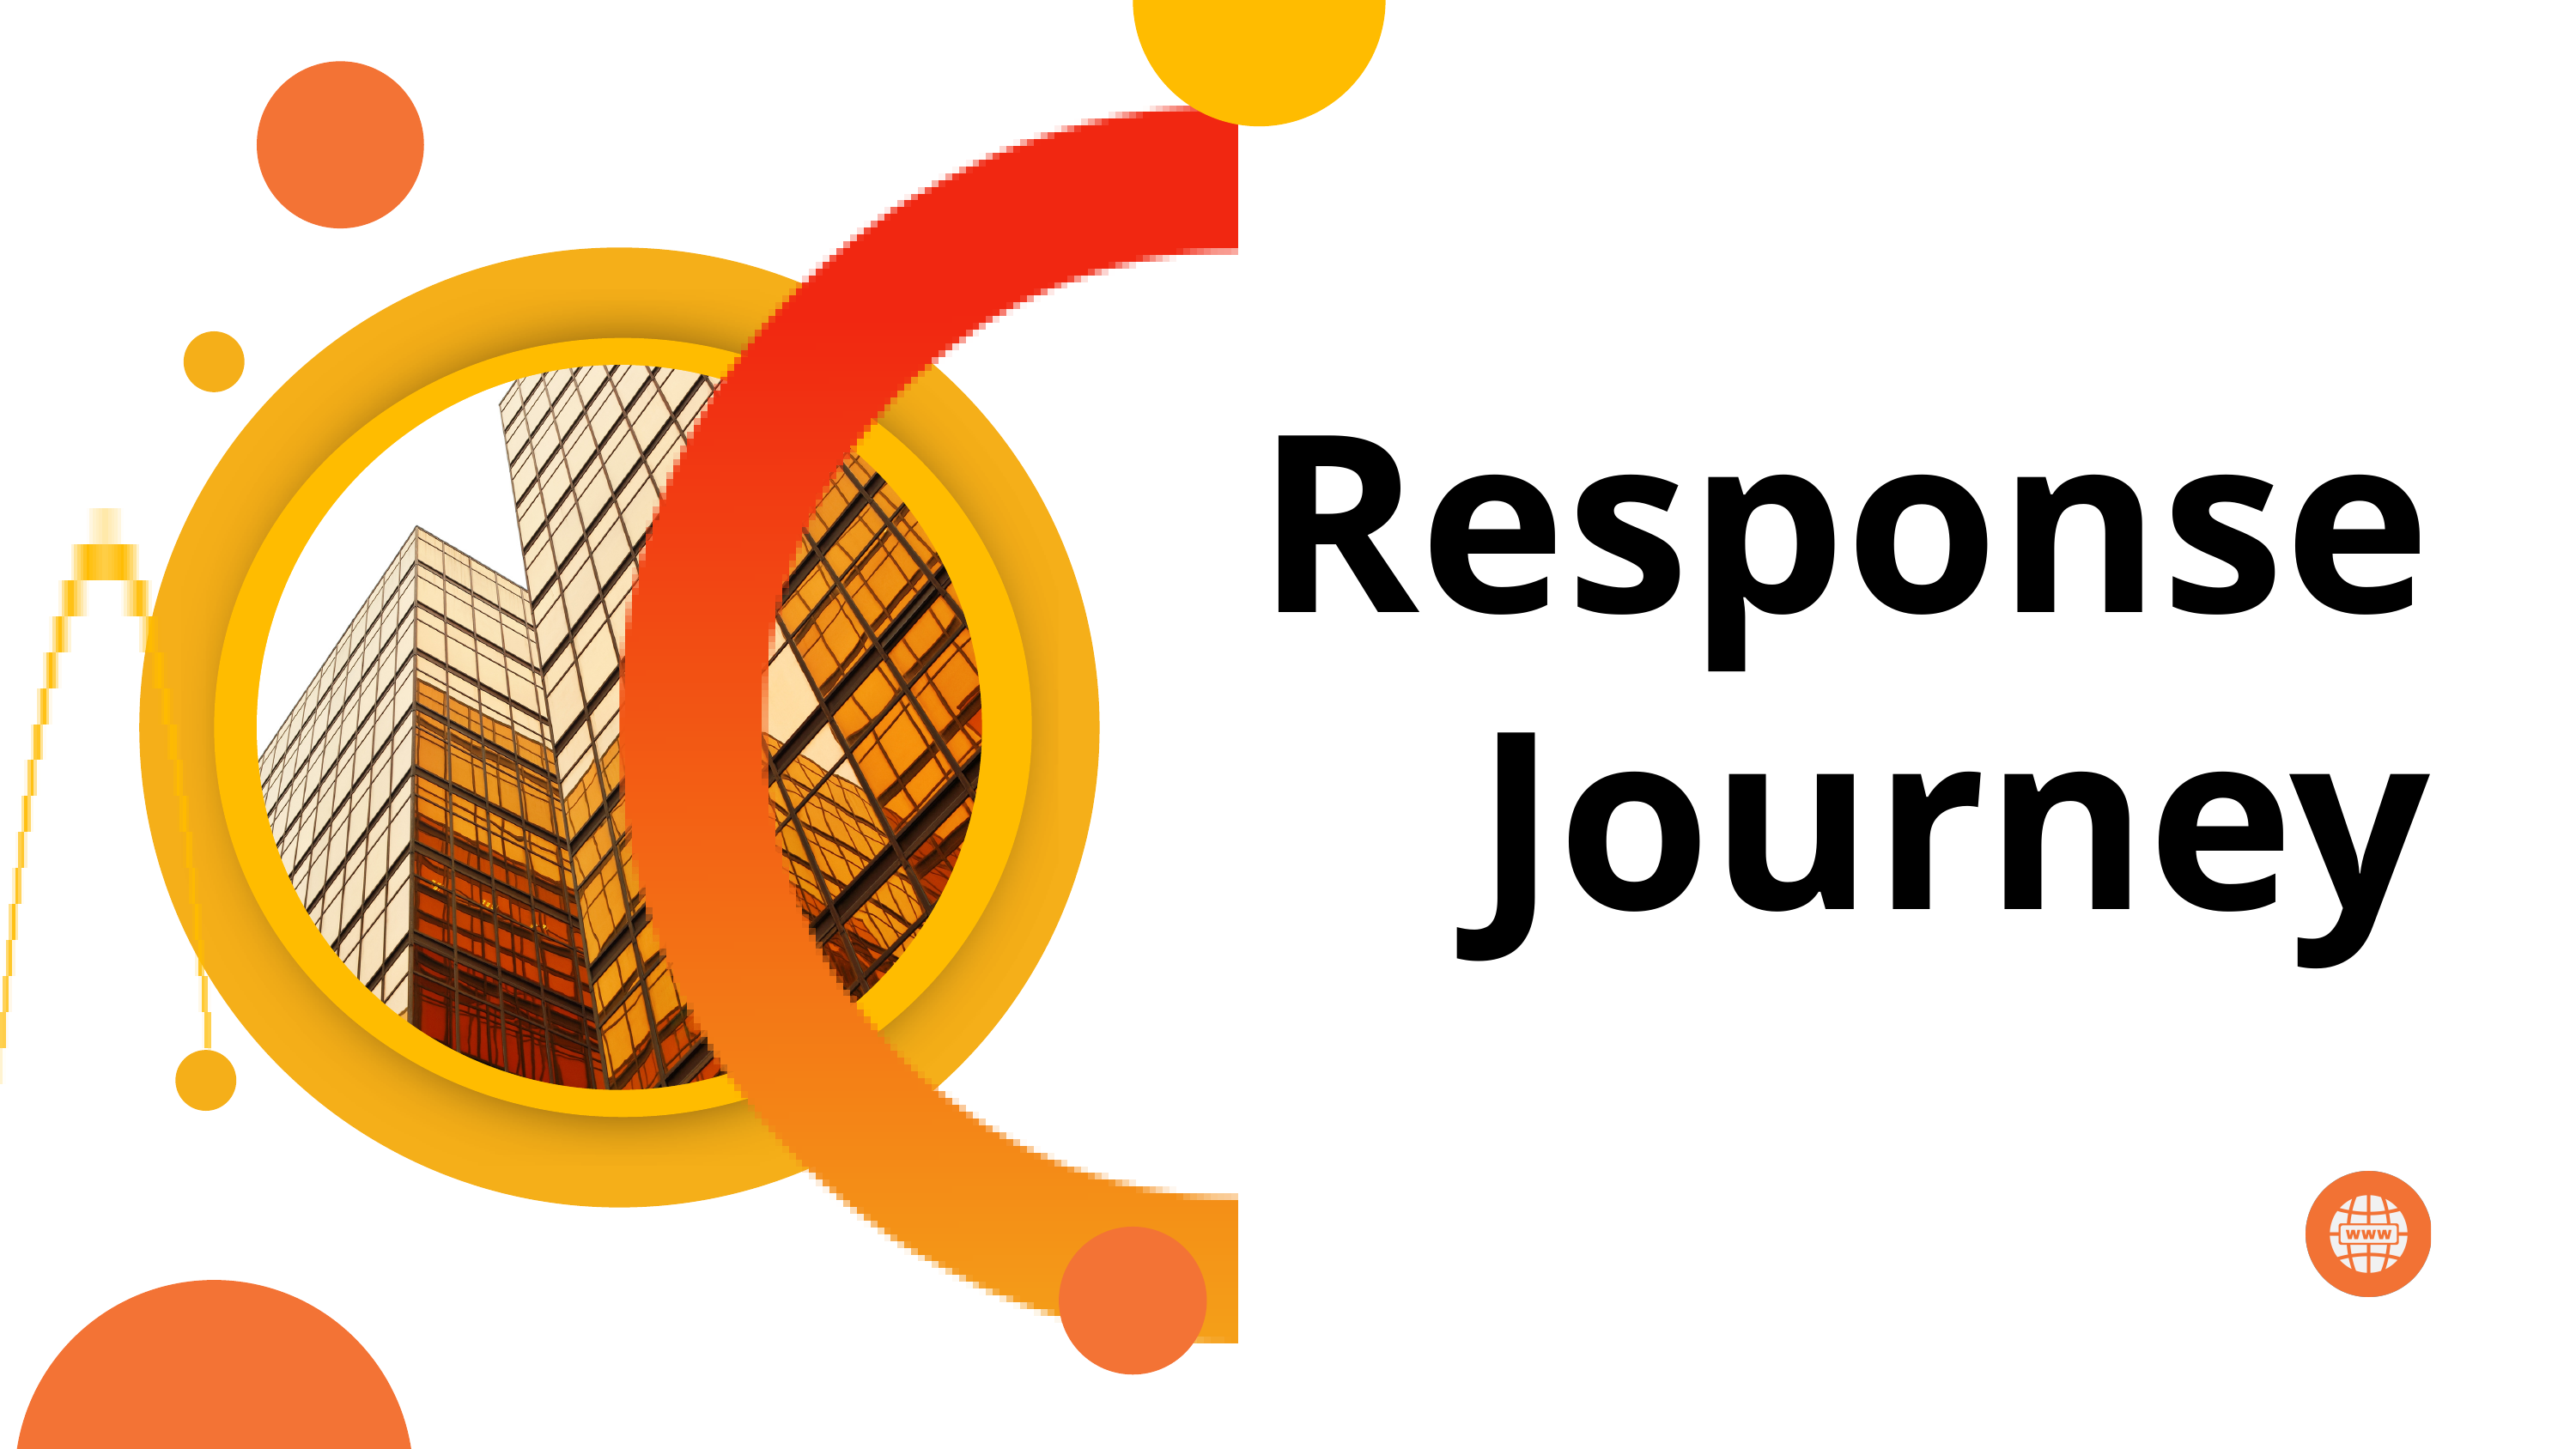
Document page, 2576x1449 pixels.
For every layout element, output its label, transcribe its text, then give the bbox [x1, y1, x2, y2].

text_box Response Journey [1104, 365, 2432, 959]
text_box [175, 1049, 237, 1112]
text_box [256, 364, 982, 1090]
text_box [14, 1279, 414, 1449]
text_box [1133, 0, 1386, 127]
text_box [138, 247, 1100, 1208]
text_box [1058, 1226, 1207, 1375]
text_box [619, 106, 1238, 365]
text_box [2306, 1171, 2432, 1297]
text_box [0, 365, 134, 1084]
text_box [214, 337, 1032, 1118]
text_box [619, 959, 1238, 1343]
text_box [183, 330, 245, 393]
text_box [256, 61, 424, 229]
